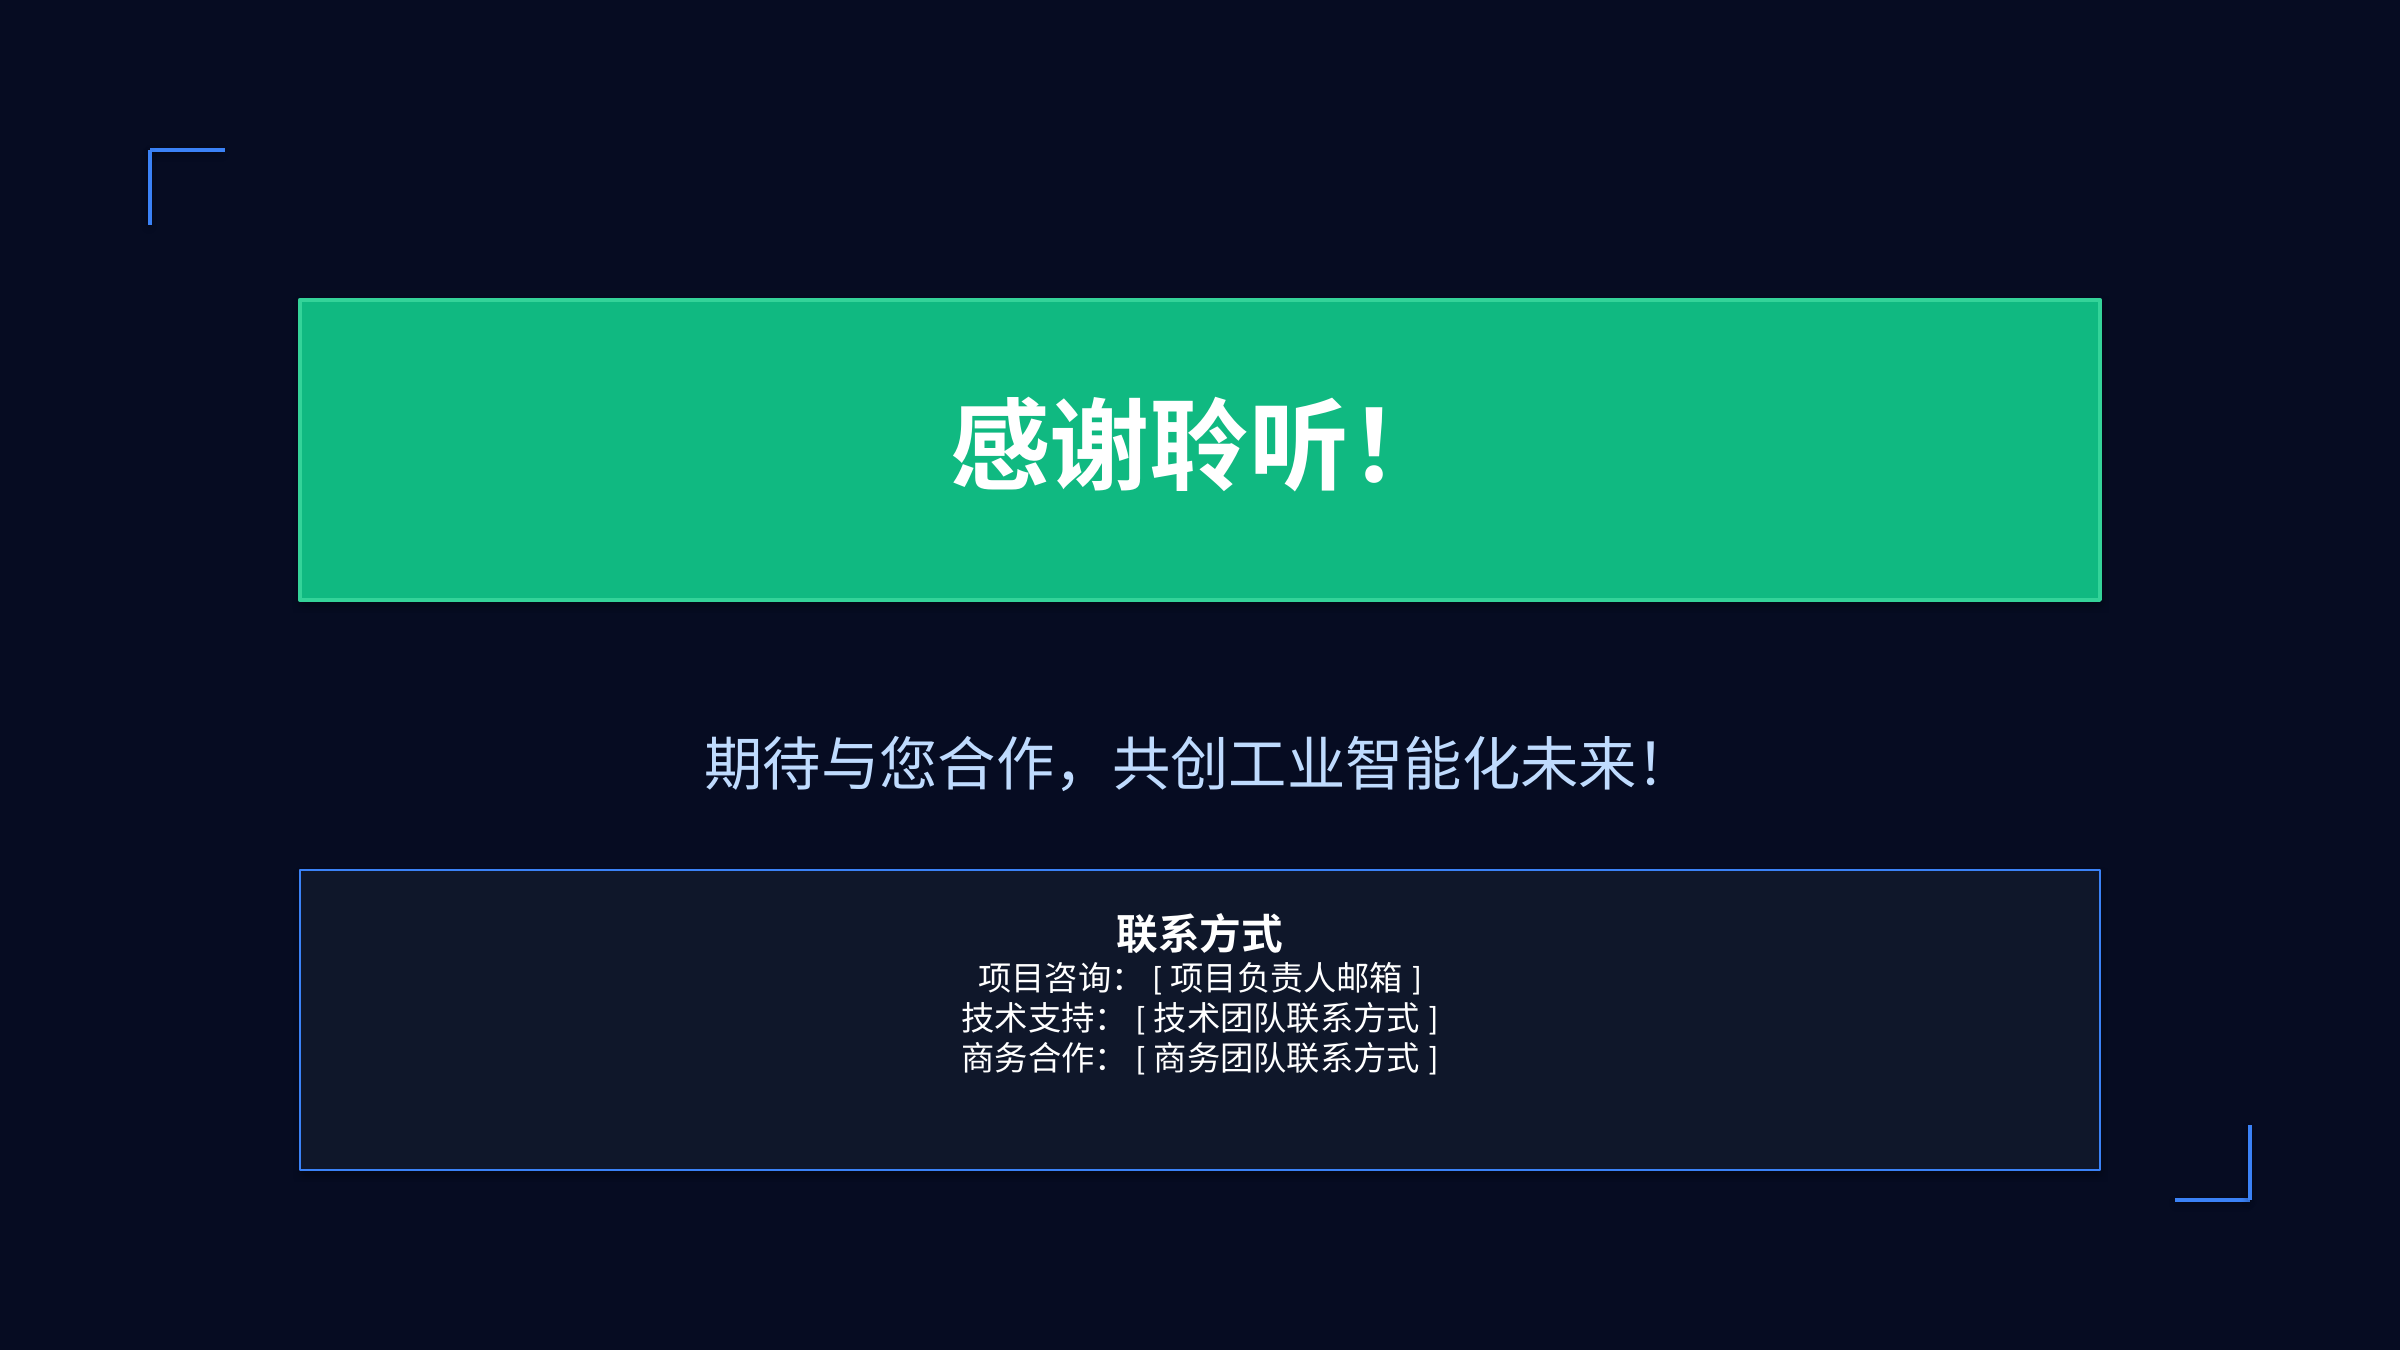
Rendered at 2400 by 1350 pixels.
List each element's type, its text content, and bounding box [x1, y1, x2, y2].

text_box 联系方式 项目咨询：[项目负责人邮箱] 技术支持：[技术团队联系方式] 商务合作：[商务团队联系方式] [946, 900, 1454, 1085]
text_box [299, 299, 2101, 601]
text_box [299, 869, 2101, 1171]
text_box 感谢聆听！ [935, 374, 1465, 510]
text_box 期待与您合作，共创工业智能化未来！ [689, 720, 1710, 805]
